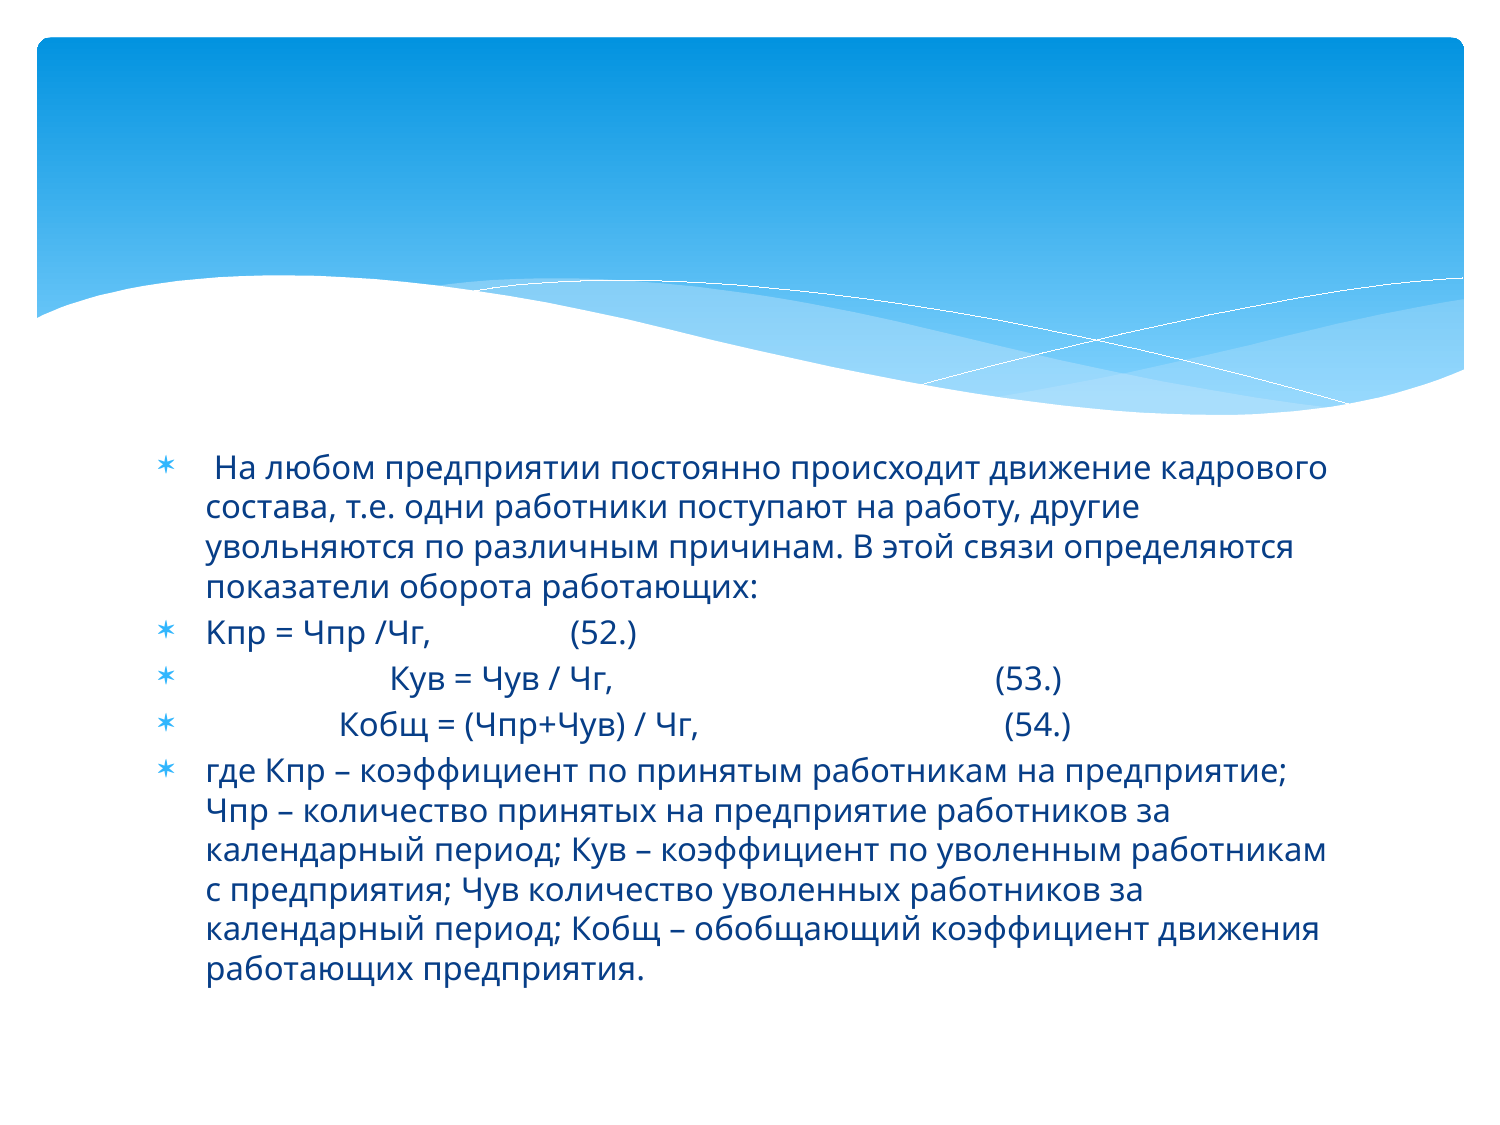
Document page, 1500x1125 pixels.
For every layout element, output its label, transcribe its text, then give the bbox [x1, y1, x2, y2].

list На любом предприятии постоянно происходит движение кадрового состава, т.е. одни работники поступают на работу, другие увольняются по различным причинам. В этой связи определяются показатели оборота работающих: Kпр = Чпр /Чг, (52.) Кув = Чув / Чг, (53.) Кобщ = (Чпр+Чув) / Чг, (54.) где Кпр – коэффициент по принятым работникам на предприятие; Чпр – количество принятых на предприятие работников за календарный период; Кув – коэффициент по уволенным работникам с предприятия; Чув количество уволенных работников за календарный период; Кобщ – обобщающий коэффициент движения работающих предприятия. [143, 438, 1359, 1005]
